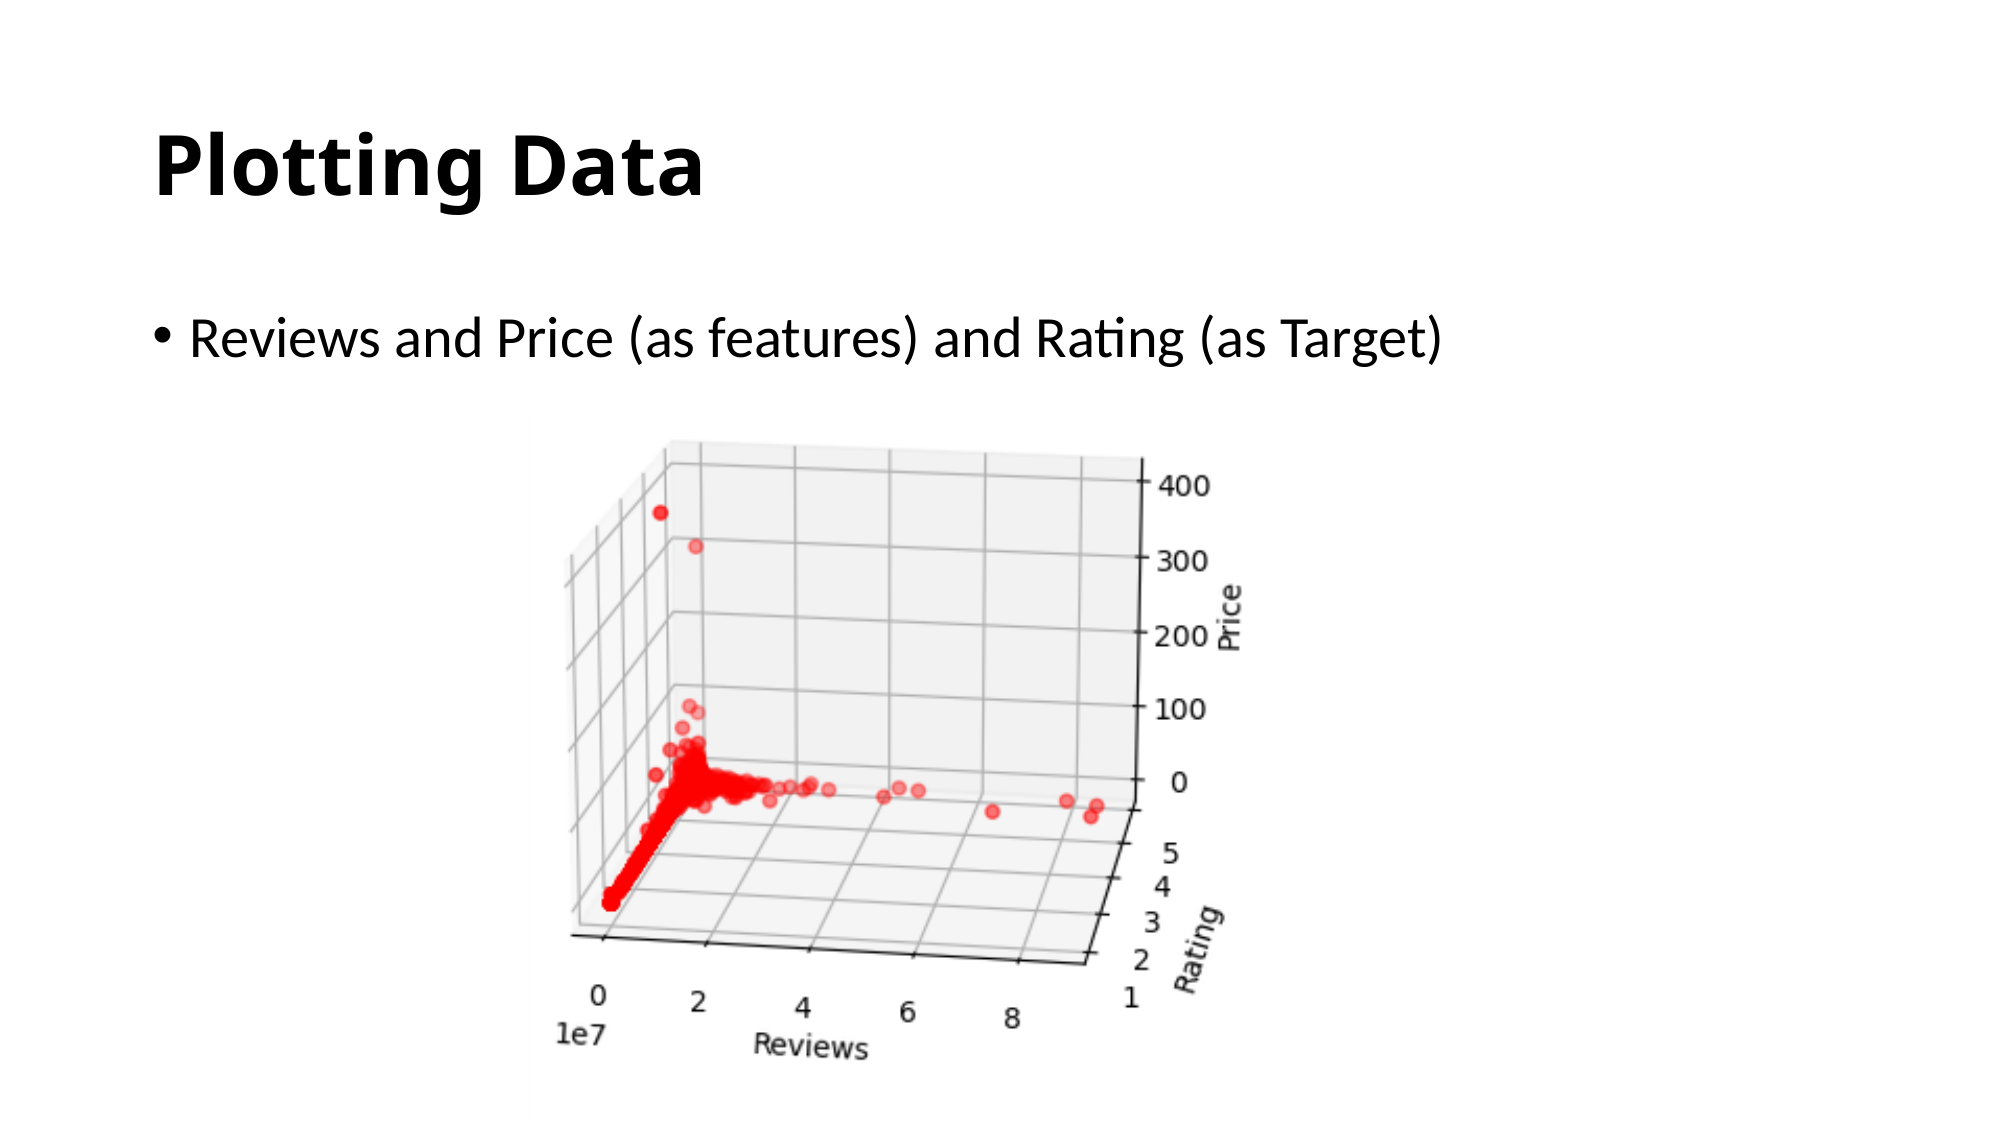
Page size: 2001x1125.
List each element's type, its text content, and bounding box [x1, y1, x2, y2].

list Reviews and Price (as features) and Rating (as Target) [137, 299, 1863, 1014]
picture [527, 411, 1292, 1125]
title Plotting Data [137, 59, 1863, 278]
